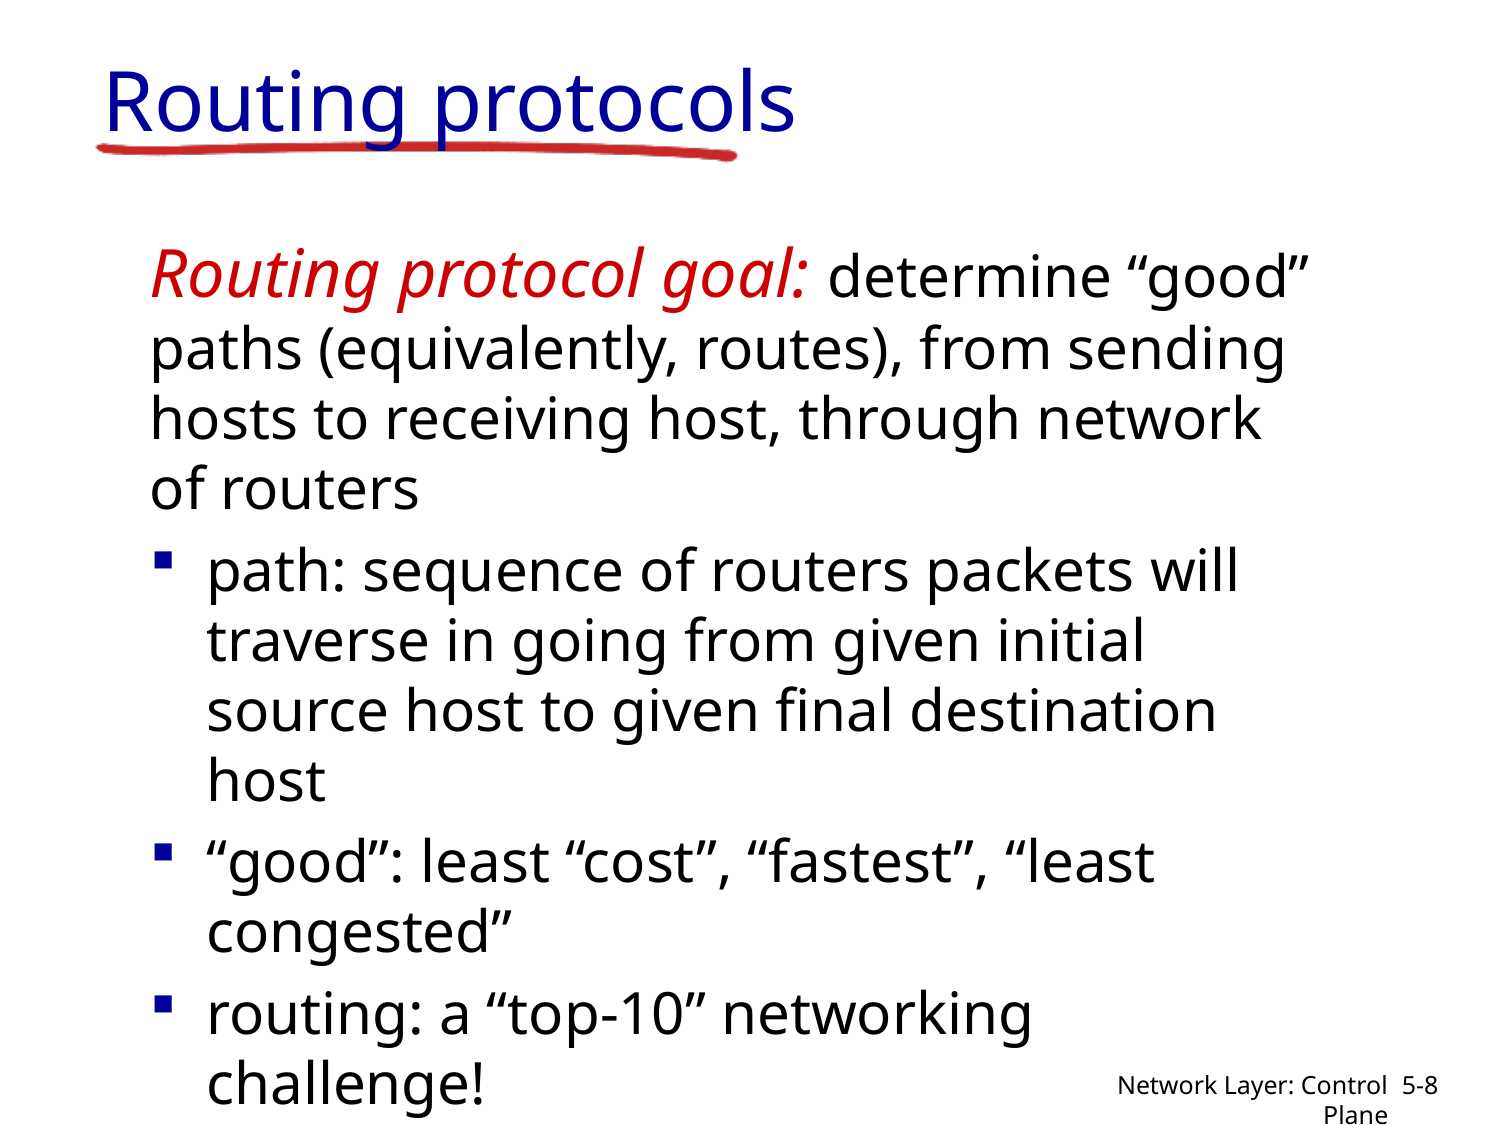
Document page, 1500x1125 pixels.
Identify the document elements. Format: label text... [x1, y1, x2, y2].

picture [92, 136, 746, 168]
list Routing protocol goal: determine “good” paths (equivalently, routes), from sending hosts to receiving host, through network of routers path: sequence of routers packets will traverse in going from given initial source host to given final destination host “good”: least “cost”, “fastest”, “least congested” routing: a “top-10” networking challenge! [134, 223, 1342, 925]
title Routing protocols [87, 41, 1363, 154]
footer Network Layer: Control Plane [1045, 1062, 1404, 1102]
slide_number 5-8 [1387, 1062, 1478, 1107]
